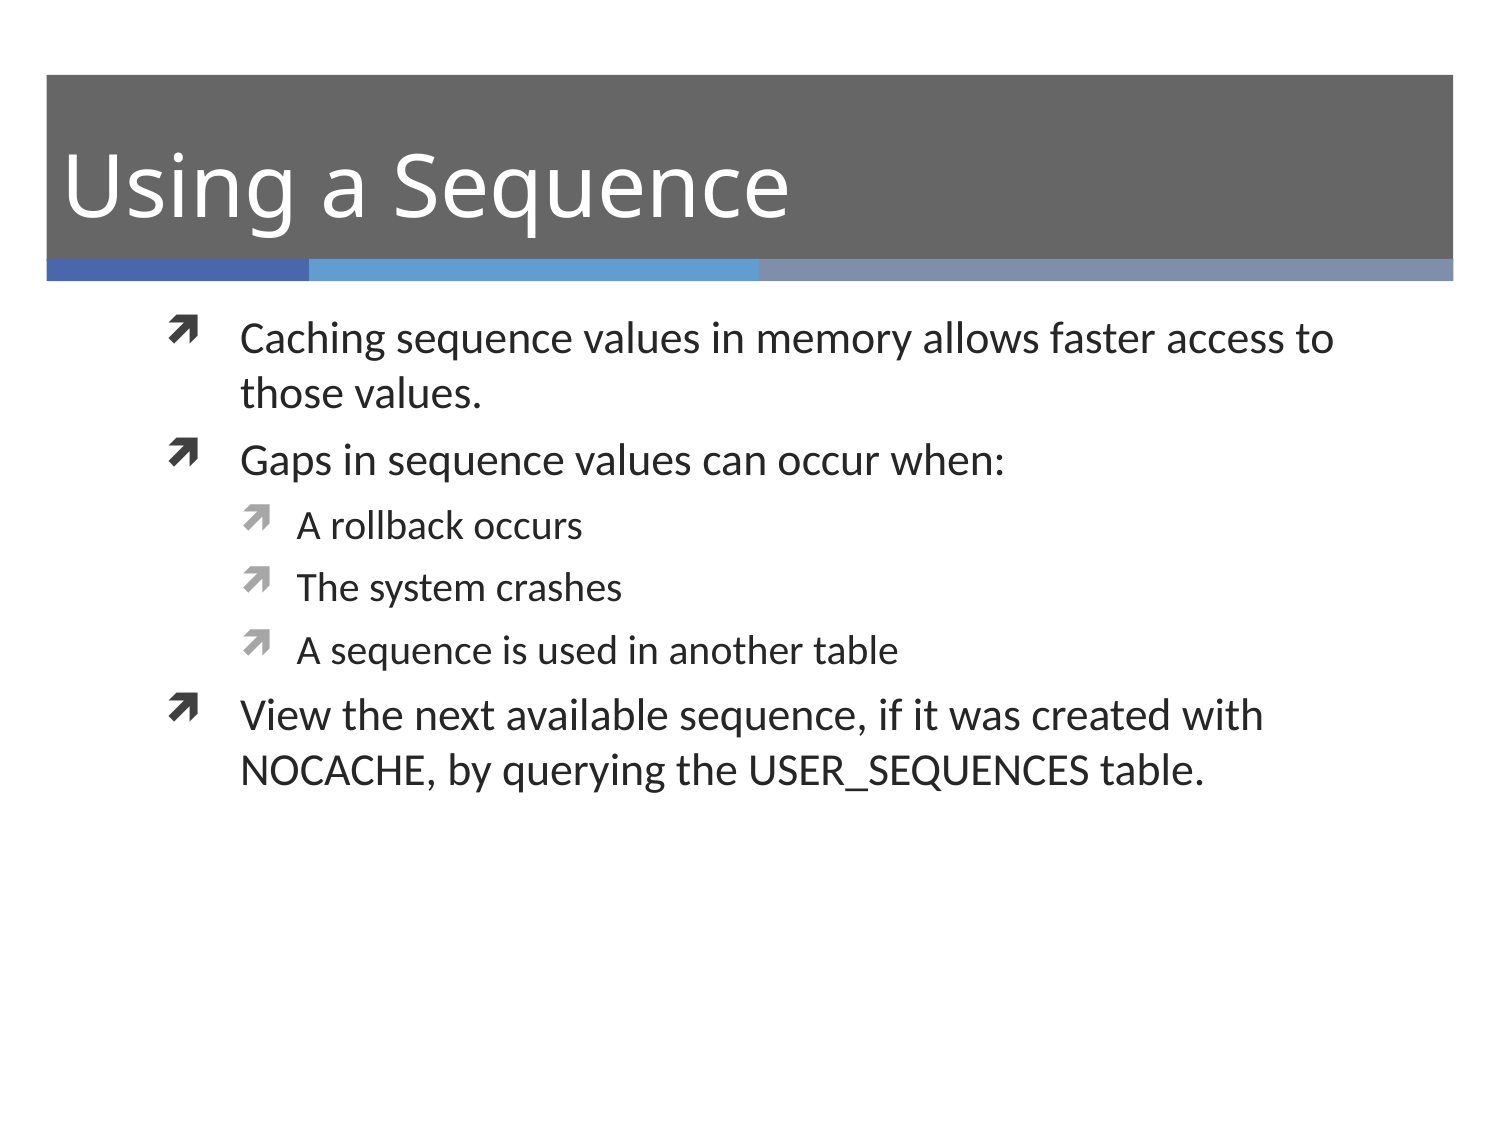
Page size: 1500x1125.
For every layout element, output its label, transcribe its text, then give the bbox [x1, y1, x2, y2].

title Using a Sequence [46, 103, 1454, 263]
list Caching sequence values in memory allows faster access to those values. Gaps in sequence values can occur when: A rollback occurs The system crashes A sequence is used in another table View the next available sequence, if it was created with NOCACHE, by querying the USER_SEQUENCES table. [75, 299, 1362, 1038]
